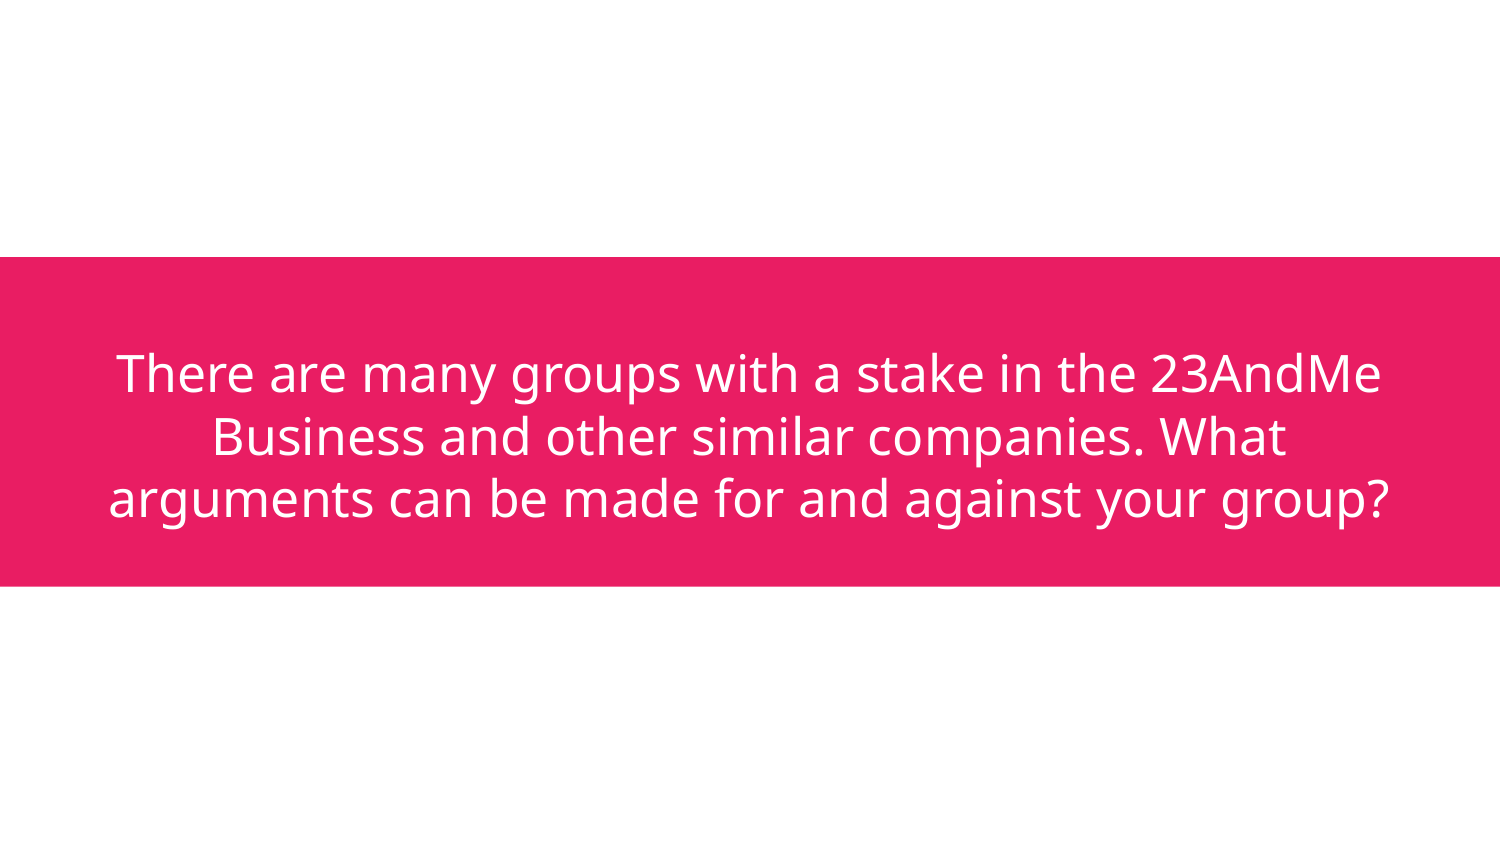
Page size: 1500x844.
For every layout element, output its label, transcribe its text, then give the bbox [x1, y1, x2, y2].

title There are many groups with a stake in the 23AndMe Business and other similar companies. What arguments can be made for and against your group? [70, 309, 1430, 559]
